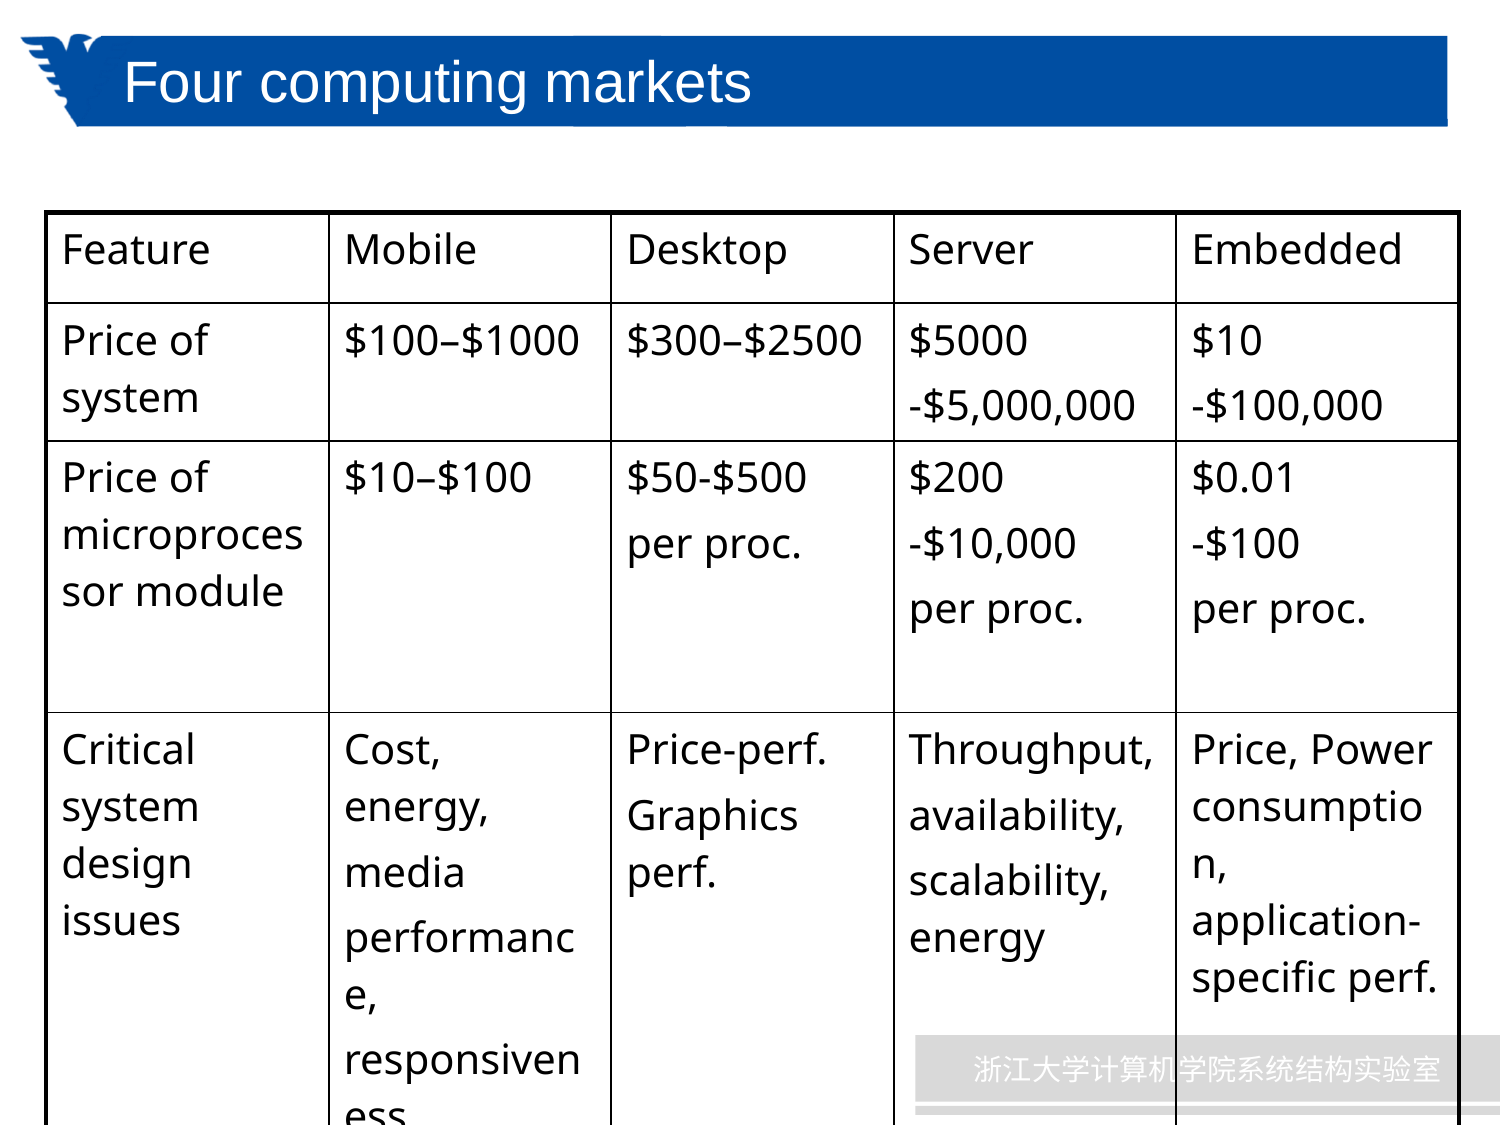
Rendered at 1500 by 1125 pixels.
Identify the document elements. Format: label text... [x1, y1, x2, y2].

title Four computing markets [108, 38, 1406, 121]
table_cell $50-$500 per proc. [612, 442, 893, 712]
table_cell Price of microprocessor module [48, 442, 328, 712]
table_header Embedded [1177, 215, 1457, 302]
table_header Desktop [612, 215, 893, 302]
table_cell Price, Power consumption, application-specific perf. [1177, 713, 1457, 1125]
table_cell Cost, energy, media performance, responsiveness [330, 713, 610, 1125]
table_cell $100–$1000 [330, 304, 610, 440]
table_cell $10 -$100,000 [1177, 304, 1457, 440]
table_cell Price of system [48, 304, 328, 440]
table_cell $5000 -$5,000,000 [895, 304, 1175, 440]
table_cell Critical system design issues [48, 713, 328, 1125]
table_cell $200 -$10,000 per proc. [895, 442, 1175, 712]
table_header Feature [48, 215, 328, 302]
picture [5, 19, 148, 127]
table_cell Price-perf. Graphics perf. [612, 713, 893, 1125]
table_cell $10–$100 [330, 442, 610, 712]
table_cell $0.01 -$100 per proc. [1177, 442, 1457, 712]
table_cell $300–$2500 [612, 304, 893, 440]
table_header Mobile [330, 215, 610, 302]
table_cell Throughput, availability, scalability, energy [895, 713, 1175, 1125]
table_header Server [895, 215, 1175, 302]
